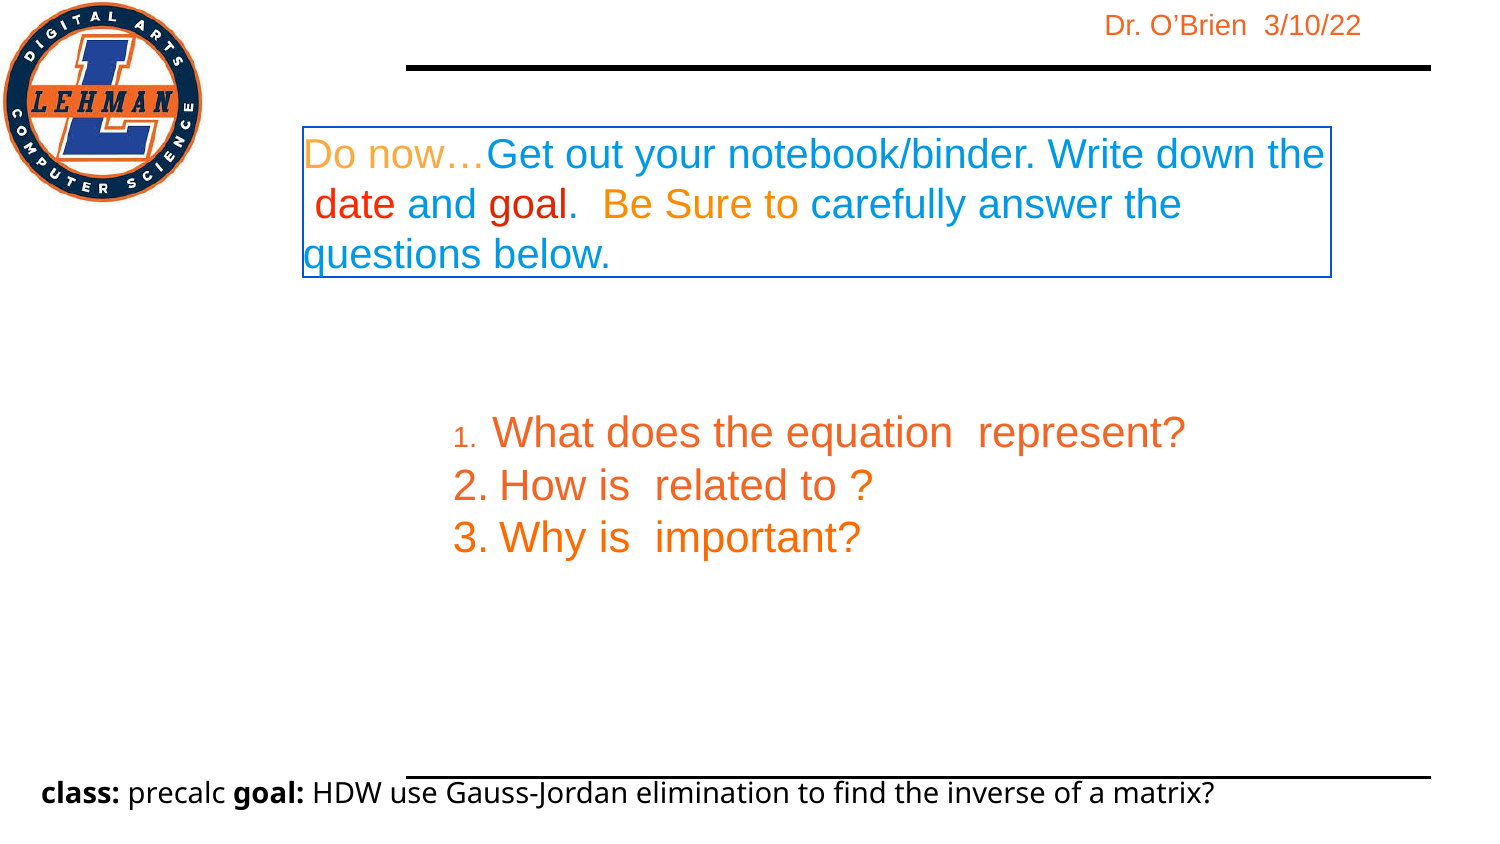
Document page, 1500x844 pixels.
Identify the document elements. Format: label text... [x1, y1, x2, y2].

picture [0, 0, 204, 204]
text_box What does the equation represent? How is related to ? Why is important? [453, 404, 1188, 562]
text_box Do now…Get out your notebook/binder. Write down the date and goal. Be Sure to carefully answer the questions below. [303, 126, 1332, 278]
